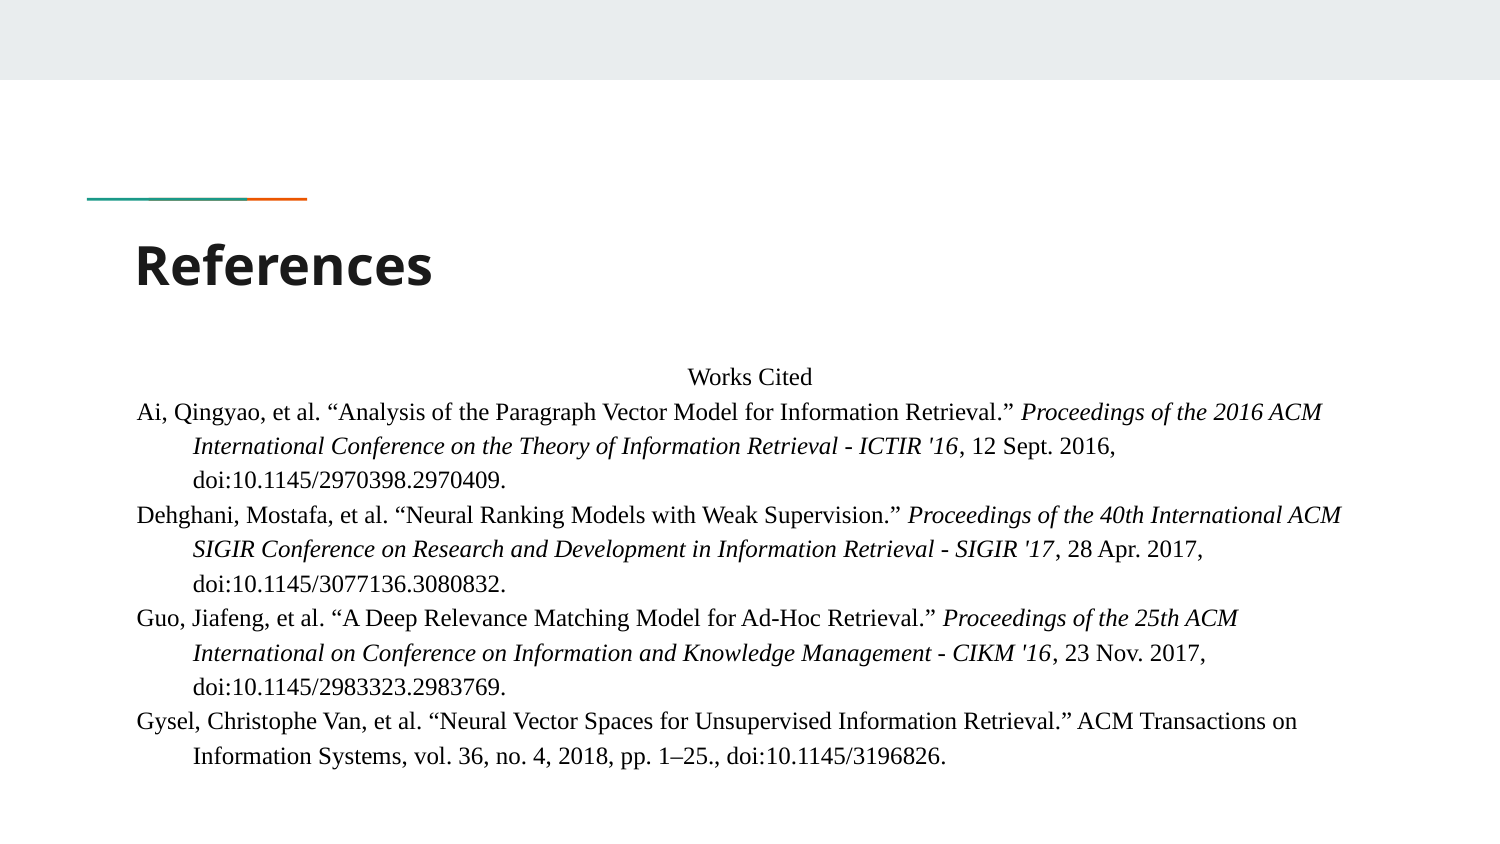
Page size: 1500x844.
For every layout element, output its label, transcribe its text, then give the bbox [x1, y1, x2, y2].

title References [119, 216, 1381, 305]
list Works Cited Ai, Qingyao, et al. “Analysis of the Paragraph Vector Model for Information Retrieval.” Proceedings of the 2016 ACM International Conference on the Theory of Information Retrieval - ICTIR '16, 12 Sept. 2016, doi:10.1145/2970398.2970409. Dehghani, Mostafa, et al. “Neural Ranking Models with Weak Supervision.” Proceedings of the 40th International ACM SIGIR Conference on Research and Development in Information Retrieval - SIGIR '17, 28 Apr. 2017, doi:10.1145/3077136.3080832. Guo, Jiafeng, et al. “A Deep Relevance Matching Model for Ad-Hoc Retrieval.” Proceedings of the 25th ACM International on Conference on Information and Knowledge Management - CIKM '16, 23 Nov. 2017, doi:10.1145/2983323.2983769. Gysel, Christophe Van, et al. “Neural Vector Spaces for Unsupervised Information Retrieval.” ACM Transactions on Information Systems, vol. 36, no. 4, 2018, pp. 1–25., doi:10.1145/3196826. [119, 341, 1381, 712]
